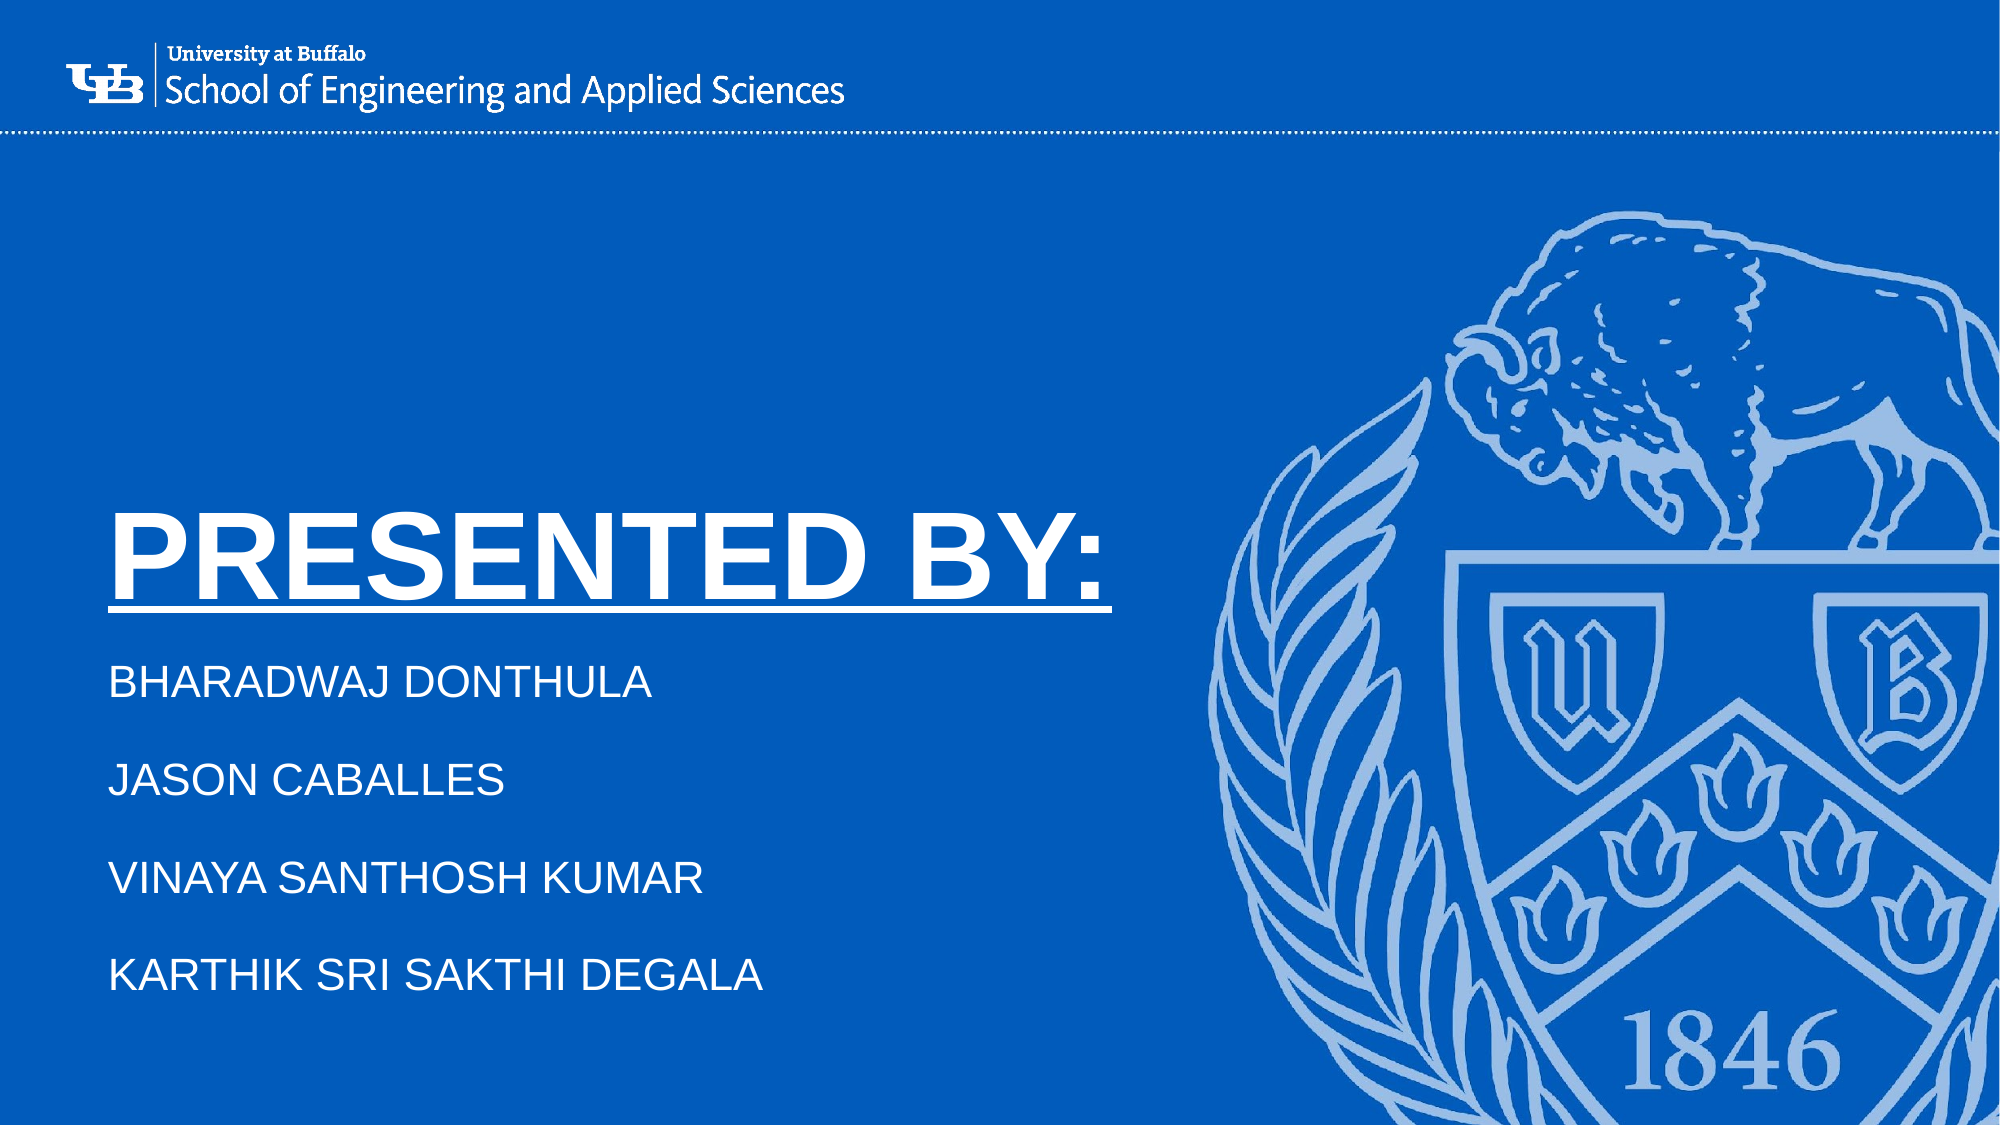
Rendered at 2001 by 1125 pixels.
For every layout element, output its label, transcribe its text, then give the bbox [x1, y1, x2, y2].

picture [0, 0, 2000, 1125]
title PRESENTED BY: [108, 244, 1197, 637]
subtitle BHARADWAJ DONTHULA JASON CABALLES VINAYA SANTHOSH KUMAR KARTHIK SRI SAKTHI DEGALA [108, 651, 1197, 1015]
